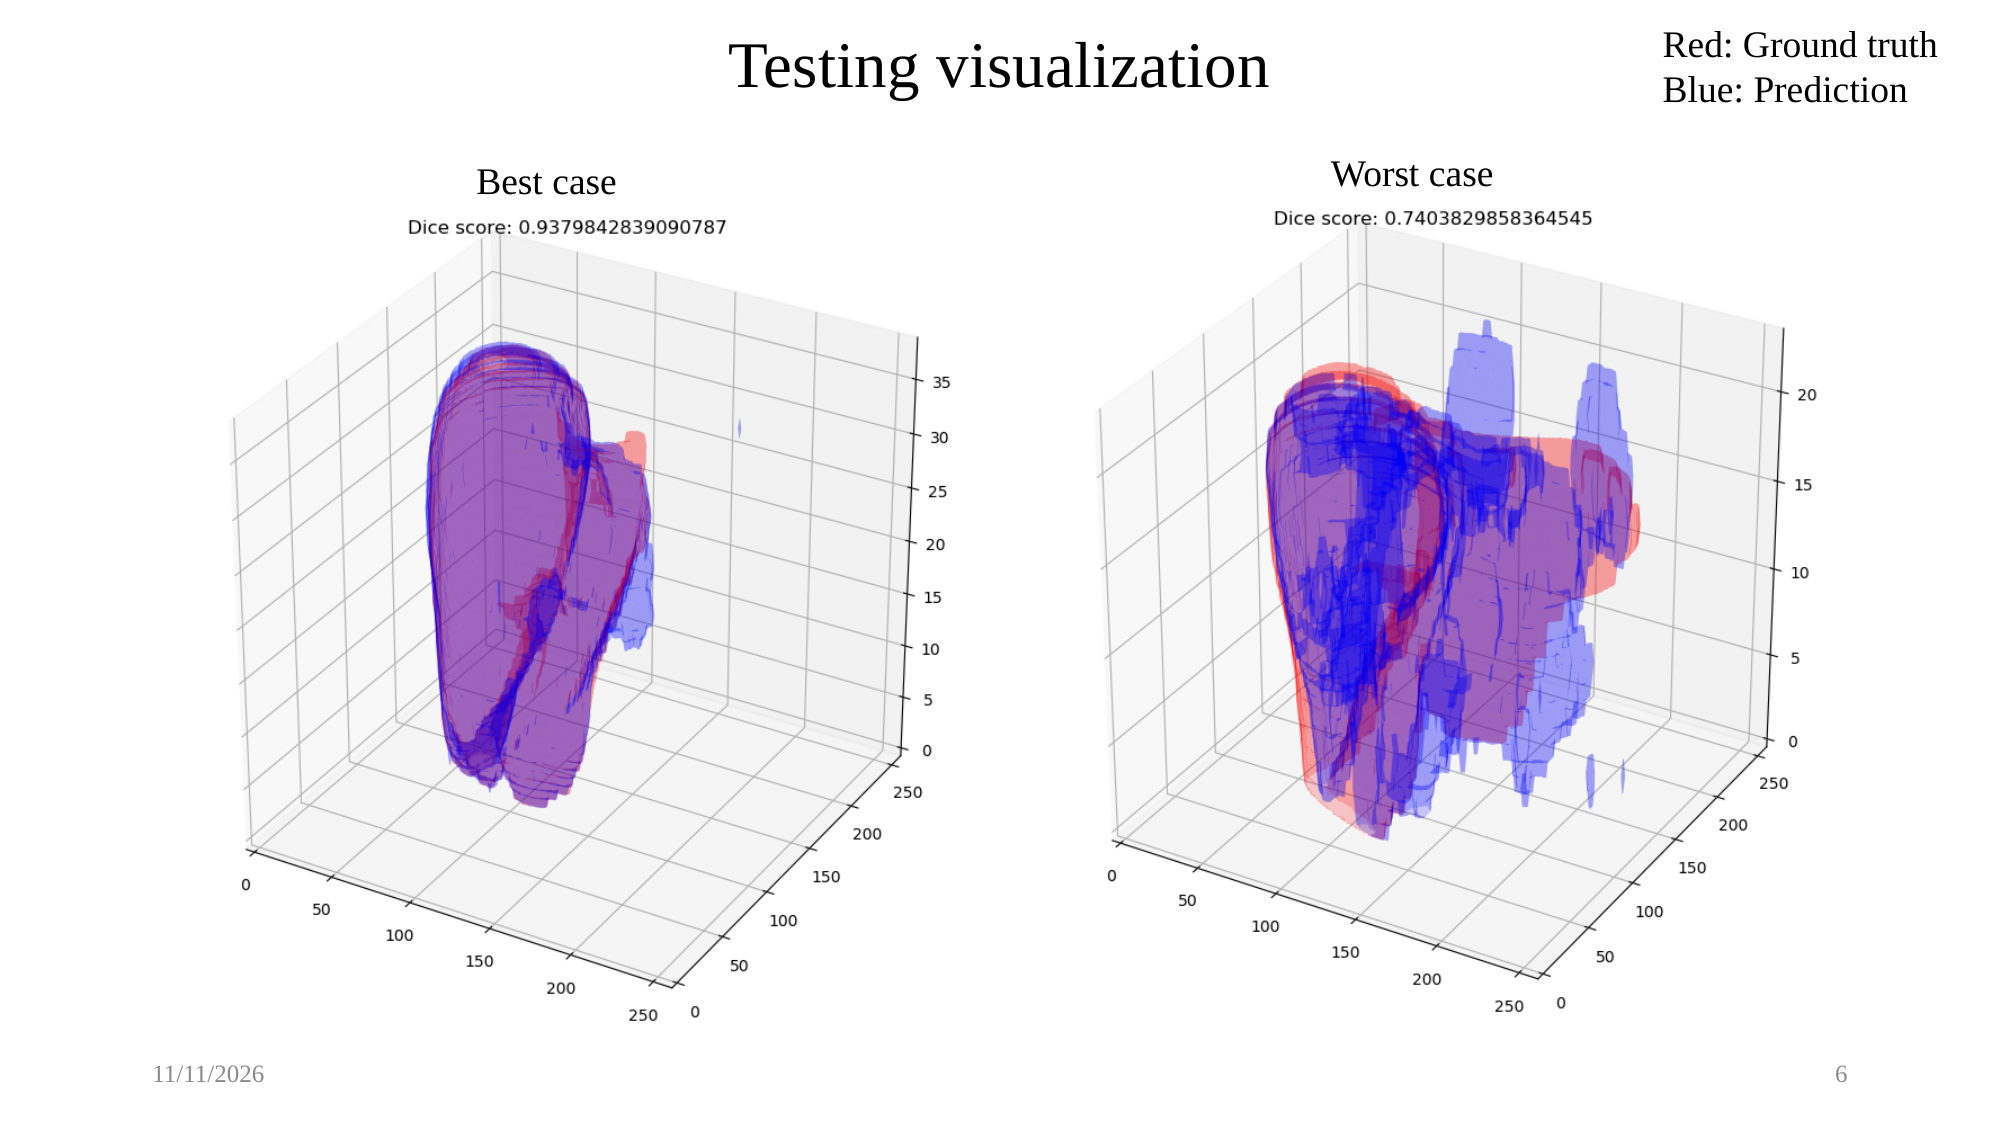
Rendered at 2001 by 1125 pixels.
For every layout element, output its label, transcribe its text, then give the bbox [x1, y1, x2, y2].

picture [1071, 202, 1843, 1030]
title Testing visualization [137, 23, 1647, 109]
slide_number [137, 1042, 588, 1103]
picture [210, 210, 964, 1030]
text_box Red: Ground truth Blue: Prediction [1647, 12, 1992, 118]
text_box Worst case [1265, 141, 1559, 202]
slide_number 6 [1412, 1042, 1863, 1103]
text_box Best case [400, 149, 694, 210]
